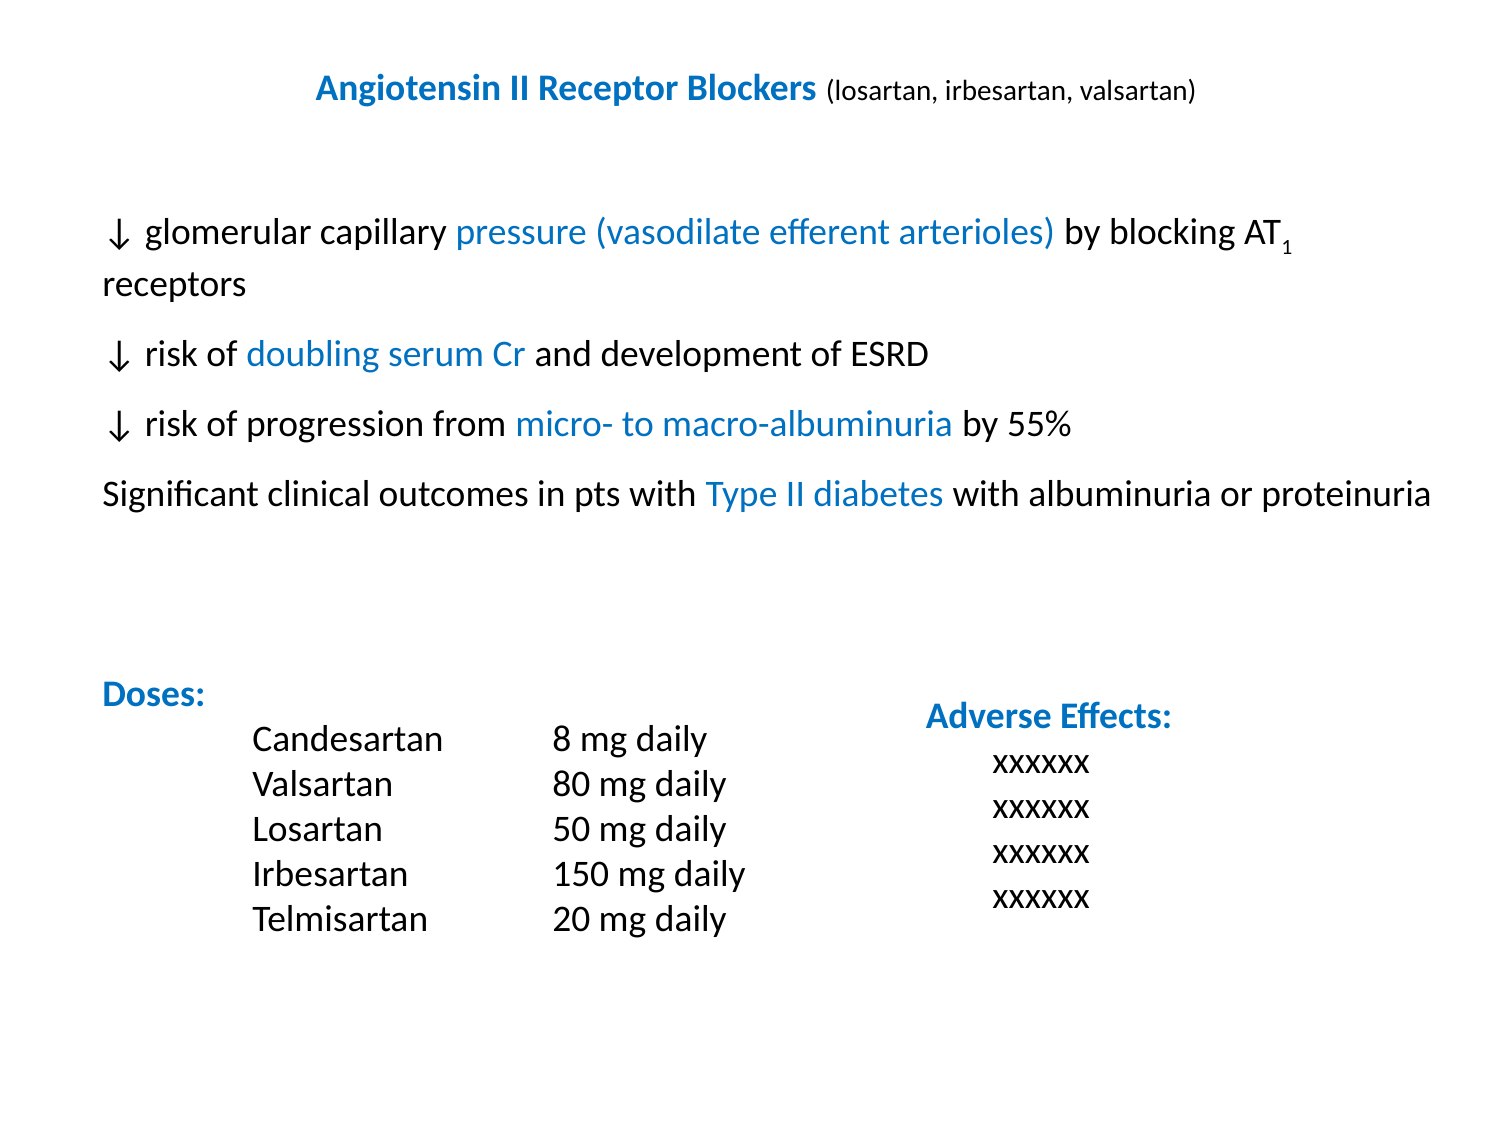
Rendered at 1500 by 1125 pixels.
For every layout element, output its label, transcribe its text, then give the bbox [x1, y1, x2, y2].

text_box Adverse Effects: xxxxxx xxxxxx xxxxxx xxxxxx [911, 683, 1364, 969]
text_box Angiotensin II Receptor Blockers (losartan, irbesartan, valsartan) [262, 55, 1250, 116]
text_box Doses: Candesartan 8 mg daily Valsartan 80 mg daily Losartan 50 mg daily Irbesartan 150 mg daily Telmisartan 20 mg daily [87, 661, 788, 946]
text_box ↓ glomerular capillary pressure (vasodilate efferent arterioles) by blocking AT1 receptors ↓ risk of doubling serum Cr and development of ESRD ↓ risk of progression from micro- to macro-albuminuria by 55% Significant clinical outcomes in pts with Type II diabetes with albuminuria or proteinuria [87, 199, 1450, 521]
